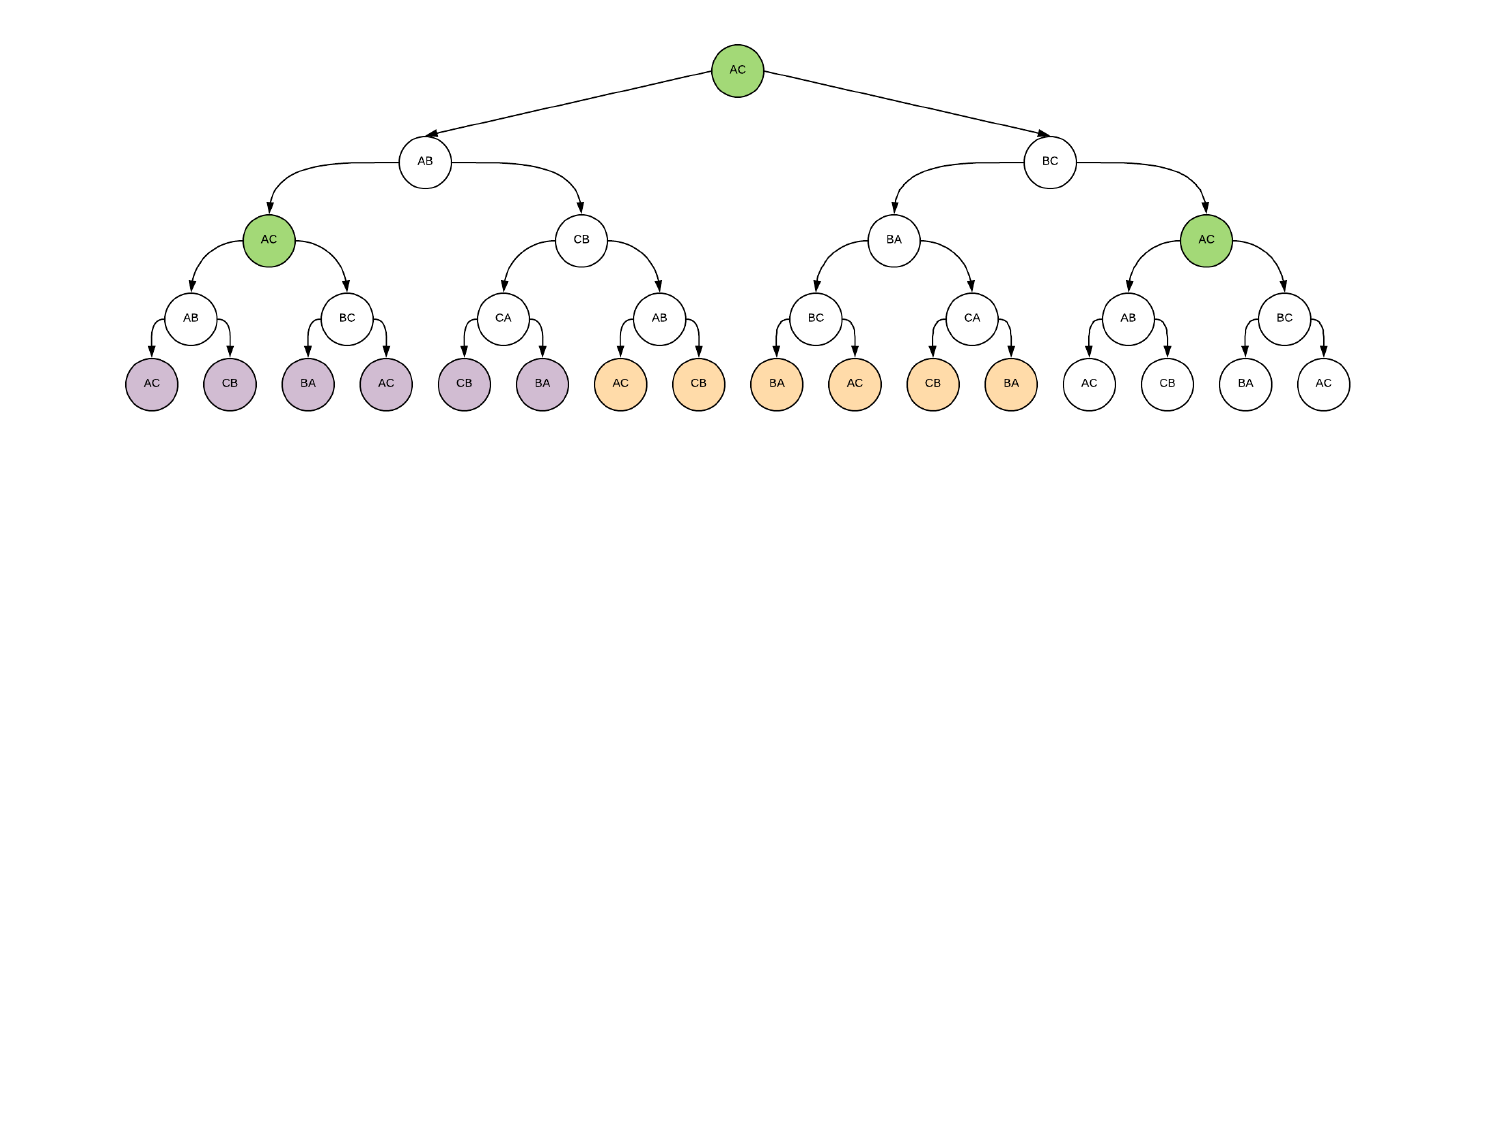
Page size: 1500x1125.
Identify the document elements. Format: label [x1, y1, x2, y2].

picture [49, 12, 1426, 443]
